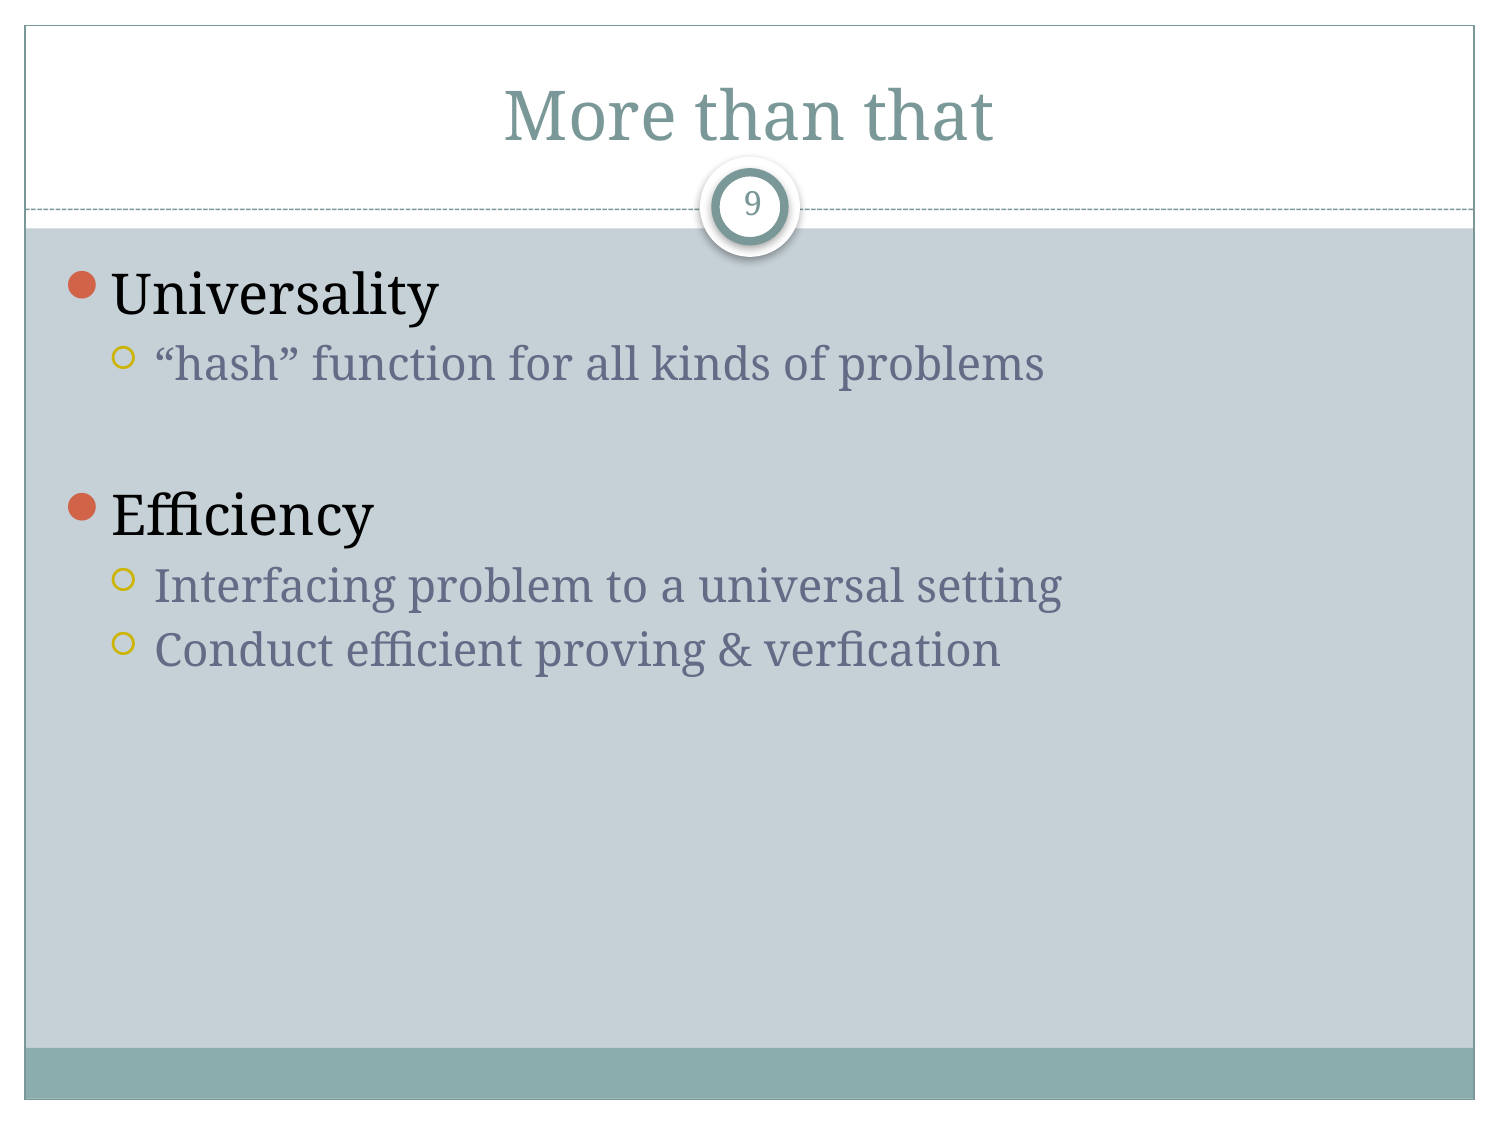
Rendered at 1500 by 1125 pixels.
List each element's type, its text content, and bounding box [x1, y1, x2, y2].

list Universality “hash” function for all kinds of problems Efficiency Interfacing problem to a universal setting Conduct efficient proving & verfication [49, 250, 1445, 1001]
slide_number 9 [715, 168, 791, 241]
title More than that [49, 37, 1450, 162]
